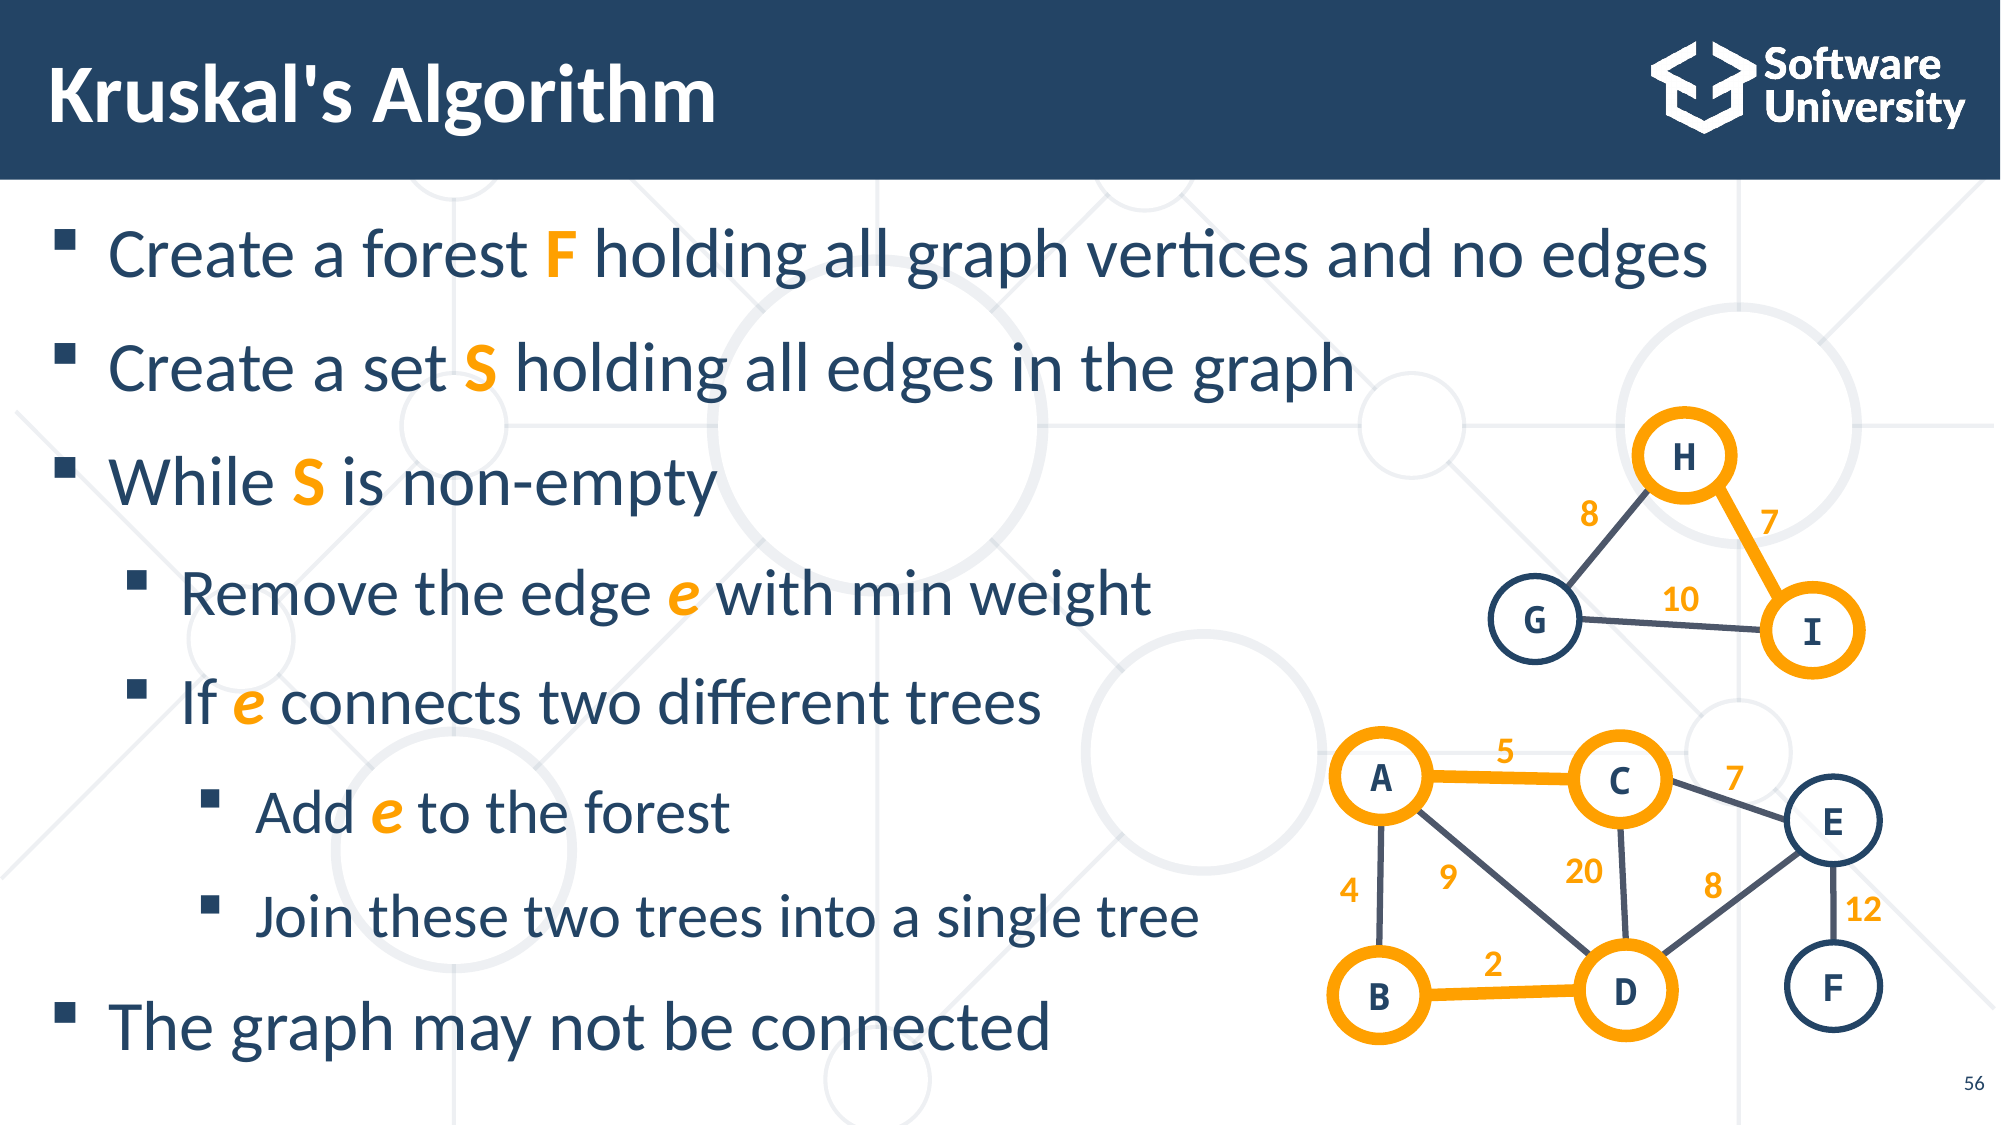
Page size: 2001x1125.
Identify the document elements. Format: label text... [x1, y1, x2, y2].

list Create a forest F holding all graph vertices and no edges Create a set S holding all edges in the graph While S is non-empty Remove the edge e with min weight If e connects two different trees Add e to the forest Join these two trees into a single tree The graph may not be connected [31, 196, 1970, 1104]
picture [1651, 41, 1966, 134]
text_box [1324, 412, 1898, 1040]
title Kruskal's Algorithm [31, 16, 1625, 162]
slide_number 56 [1929, 1070, 2000, 1103]
